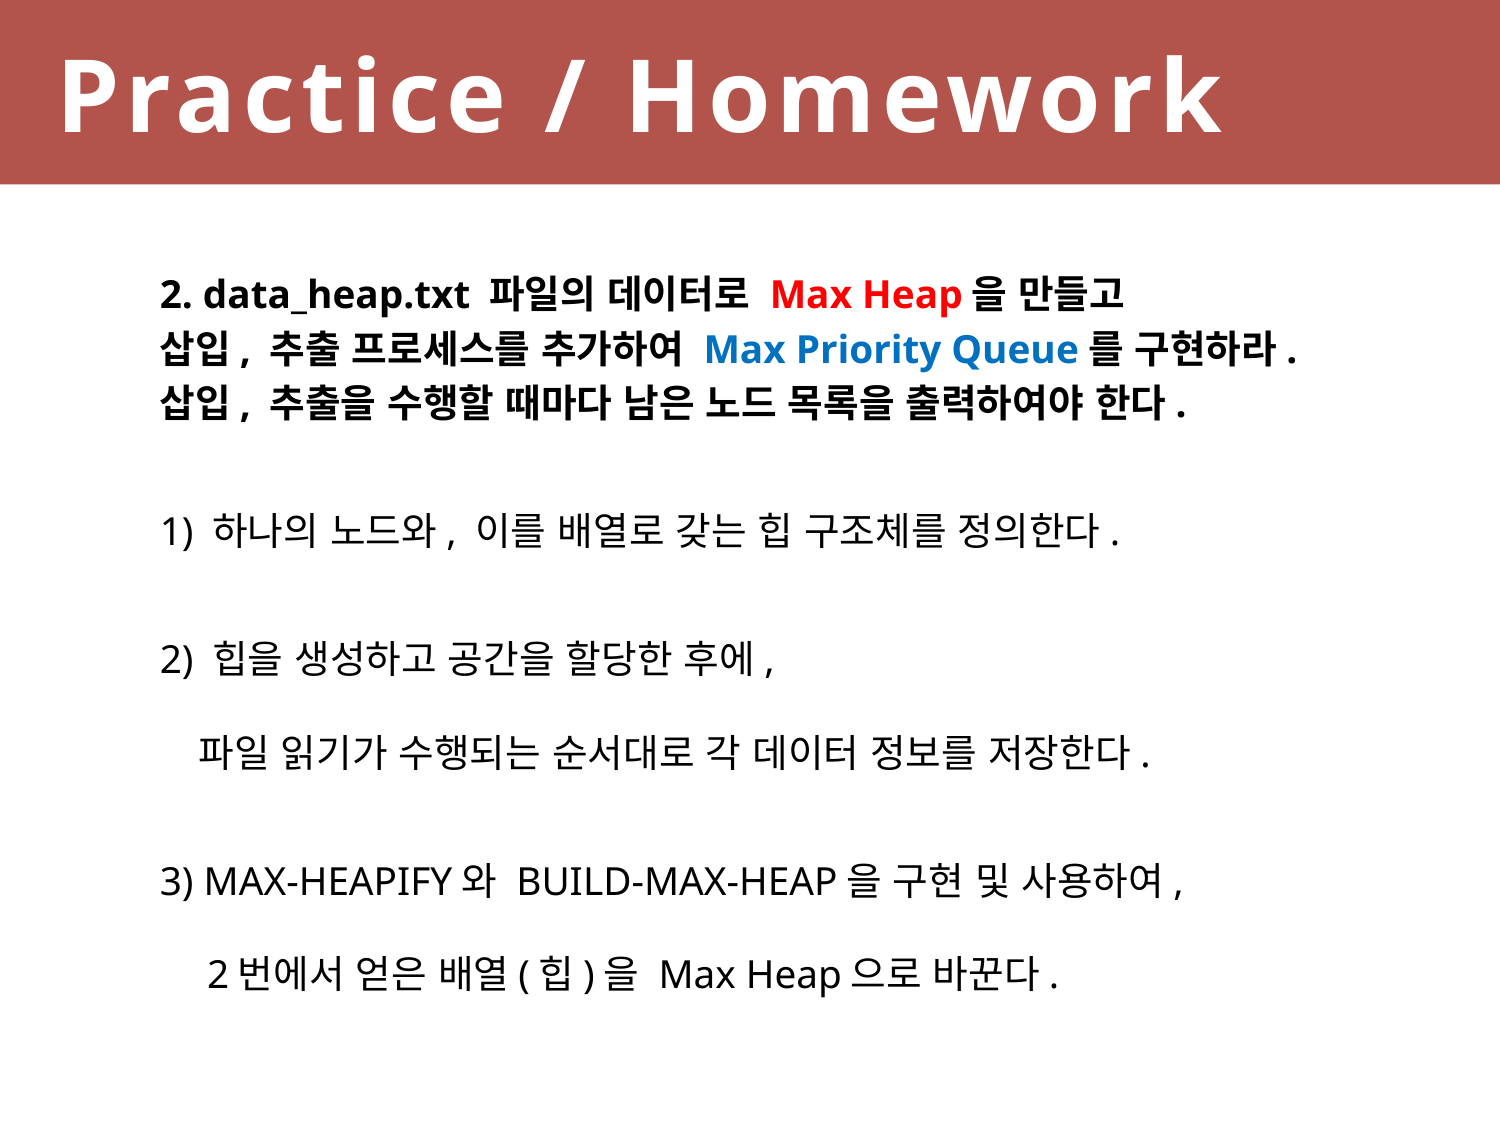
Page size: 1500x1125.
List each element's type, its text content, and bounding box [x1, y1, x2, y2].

title Practice / Homework [41, 0, 1459, 185]
list 2. data_heap.txt 파일의 데이터로 Max Heap을 만들고 삽입, 추출 프로세스를 추가하여 Max Priority Queue를 구현하라. 삽입, 추출을 수행할 때마다 남은 노드 목록을 출력하여야 한다. 1) 하나의 노드와, 이를 배열로 갖는 힙 구조체를 정의한다. 2) 힙을 생성하고 공간을 할당한 후에, 파일 읽기가 수행되는 순서대로 각 데이터 정보를 저장한다. 3) MAX-HEAPIFY와 BUILD-MAX-HEAP을 구현 및 사용하여, 2번에서 얻은 배열(힙)을 Max Heap으로 바꾼다. [75, 262, 1425, 1005]
